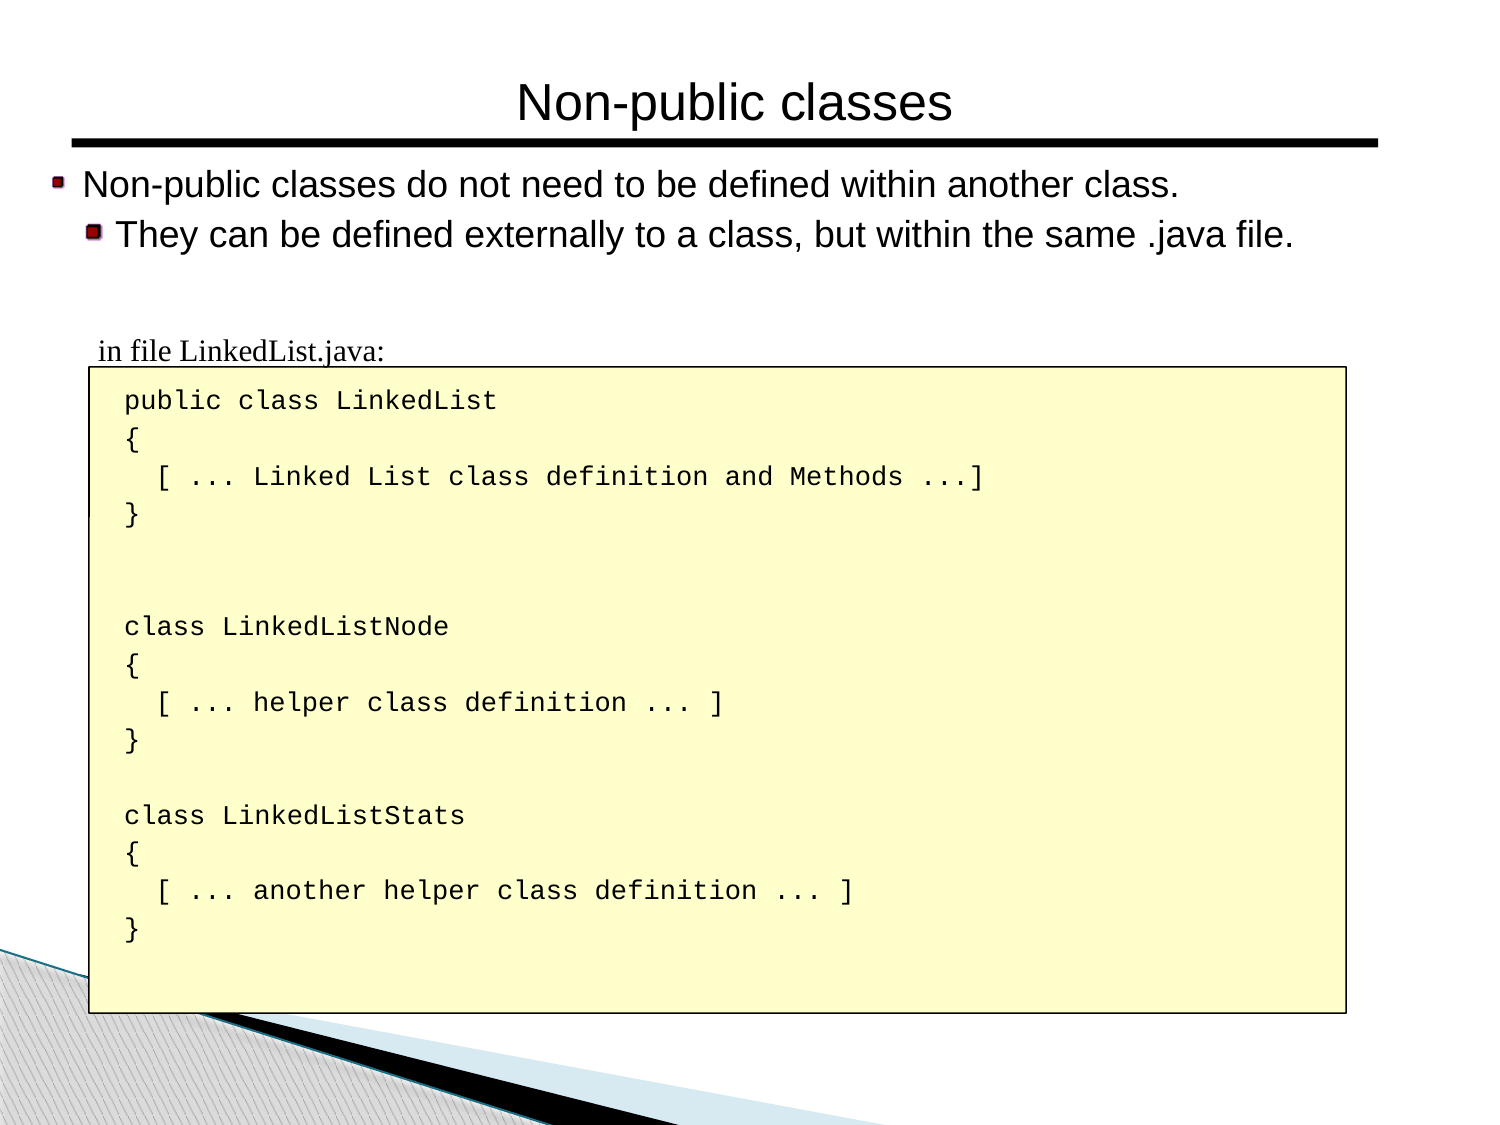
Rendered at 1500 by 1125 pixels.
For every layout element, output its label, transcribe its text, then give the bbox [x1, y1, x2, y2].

text_box Non-public classes do not need to be defined within another class. They can be defined externally to a class, but within the same .java file. [50, 159, 1404, 256]
text_box [88, 366, 1347, 1014]
text_box Non-public classes [516, 68, 1027, 131]
text_box public class LinkedList { [ ... Linked List class definition and Methods ...] } class LinkedListNode { [ ... helper class definition ... ] } class LinkedListStats { [ ... another helper class definition ... ] } [124, 382, 1291, 943]
picture [50, 174, 67, 191]
picture [83, 221, 106, 244]
text_box in file LinkedList.java: [97, 330, 386, 368]
